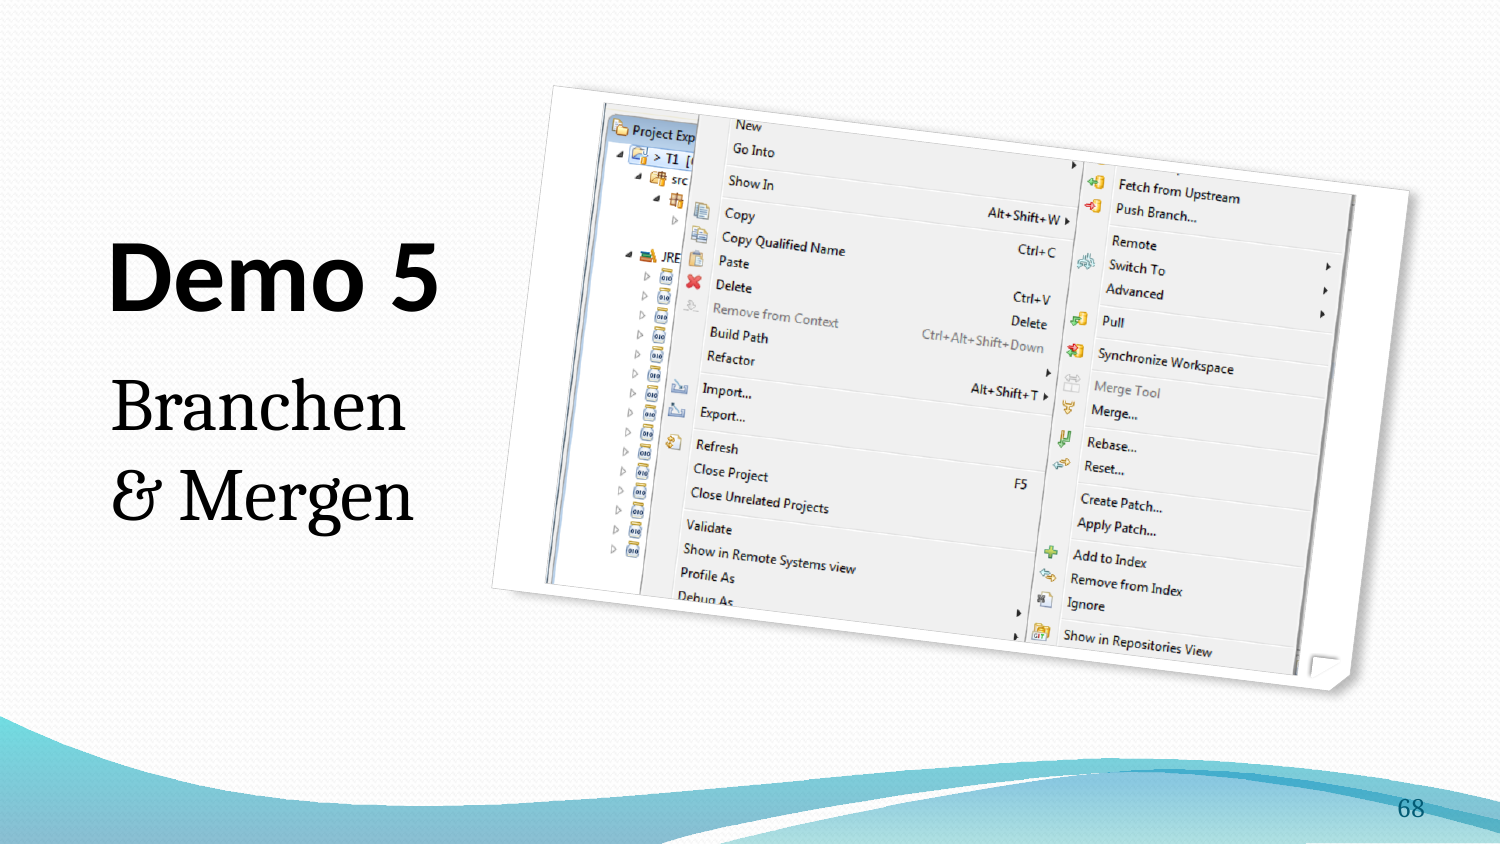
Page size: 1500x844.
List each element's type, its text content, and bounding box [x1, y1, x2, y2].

list Branchen & Mergen [99, 348, 463, 617]
picture [571, 104, 1330, 632]
picture [546, 426, 566, 585]
picture [1043, 643, 1300, 675]
slide_number 68 [1325, 782, 1425, 827]
title Demo 5 [99, 144, 463, 340]
picture [1333, 193, 1355, 373]
